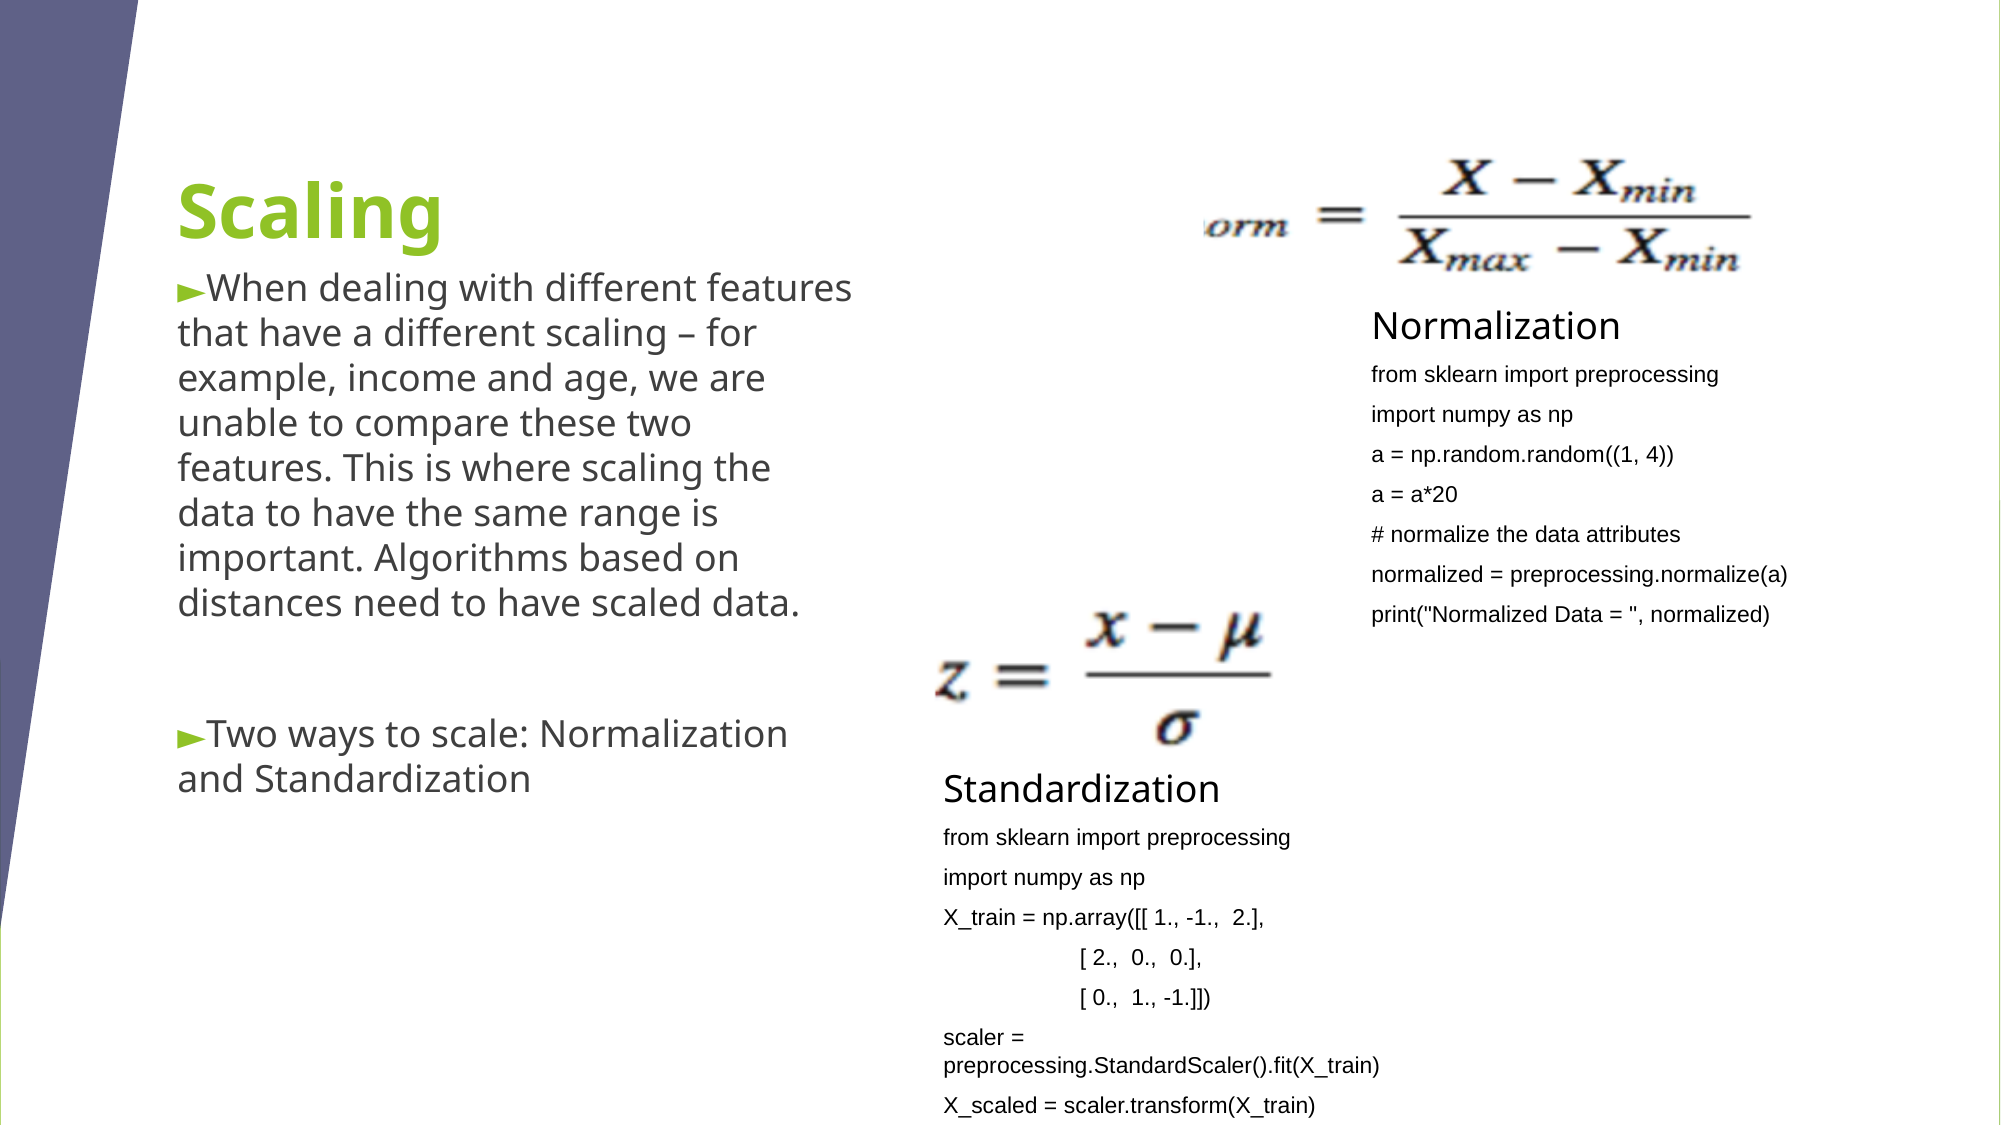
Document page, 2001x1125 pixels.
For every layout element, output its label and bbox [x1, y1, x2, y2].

picture [846, 482, 1419, 859]
picture [1203, 1, 1846, 342]
text_box [0, 0, 2000, 1125]
